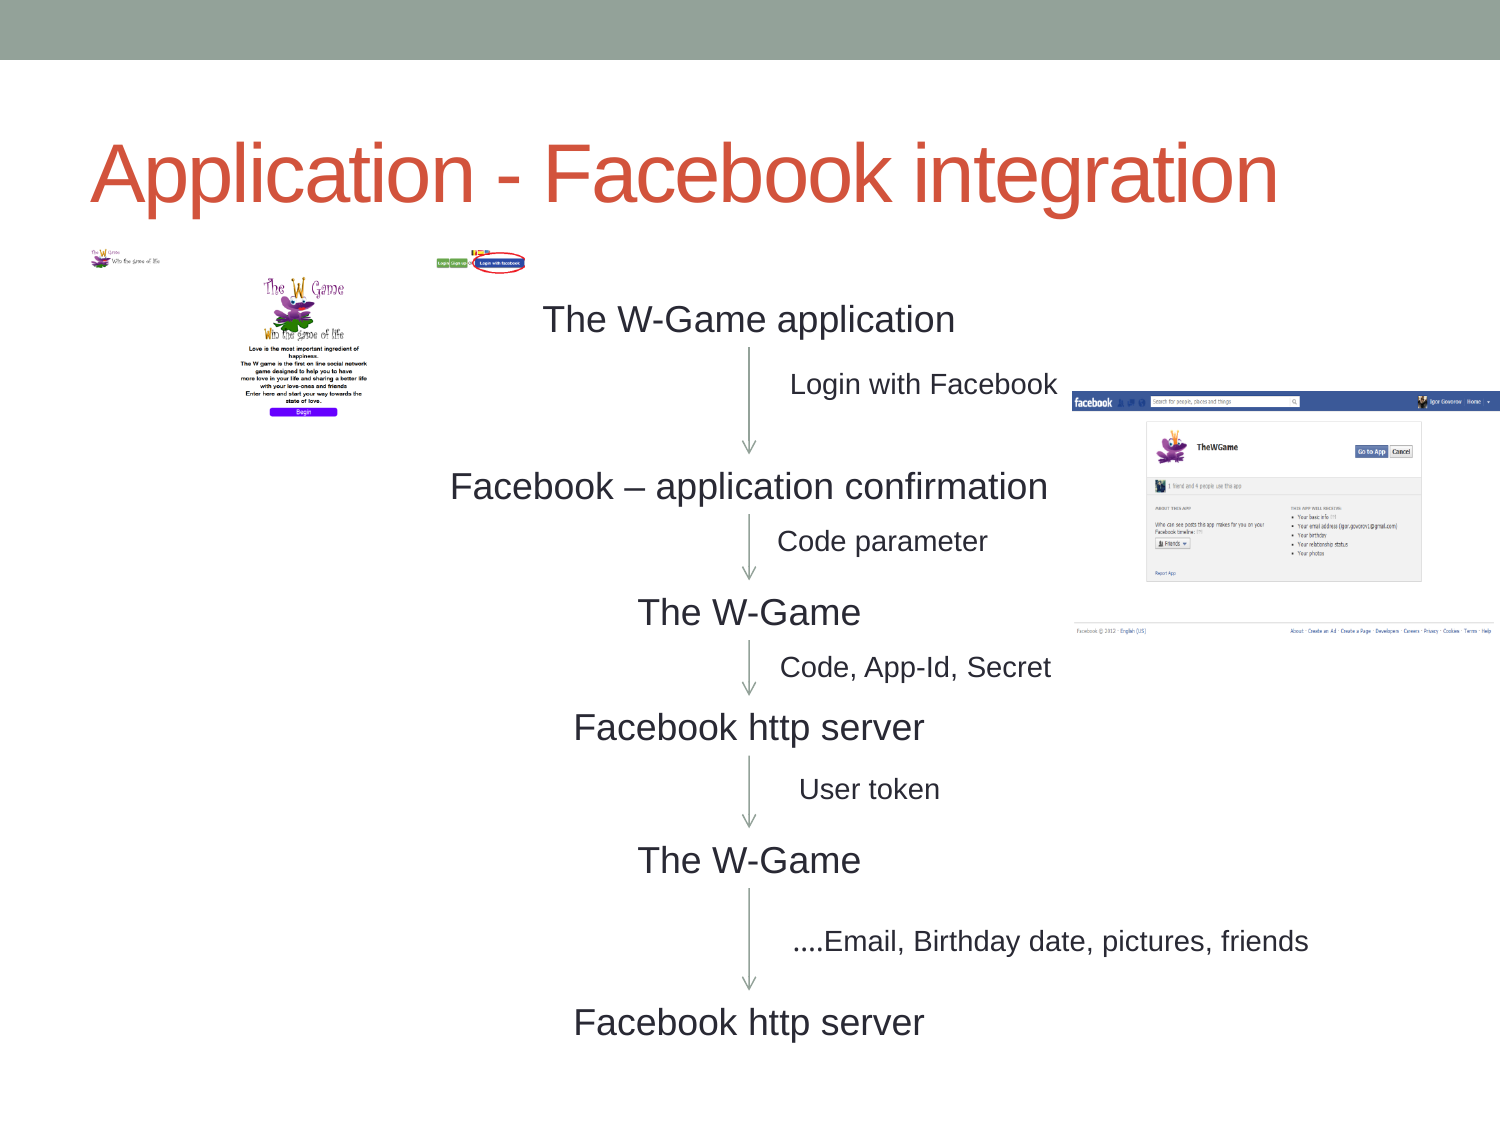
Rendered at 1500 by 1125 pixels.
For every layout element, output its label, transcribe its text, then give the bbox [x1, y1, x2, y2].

text_box User token [783, 762, 956, 813]
text_box Facebook – application confirmation [434, 454, 1064, 515]
picture [87, 248, 526, 426]
text_box Code, App-Id, Secret [764, 640, 1067, 691]
text_box The W-Game [622, 828, 877, 888]
text_box Email, Birthday date, pictures, friends…. [777, 914, 1325, 965]
text_box Facebook http server [558, 990, 940, 1051]
text_box The W-Game application [533, 287, 971, 348]
text_box Login with Facebook [774, 358, 1073, 408]
text_box The W-Game [622, 580, 877, 641]
picture [1071, 390, 1500, 640]
title Application - Facebook integration [75, 87, 1425, 250]
text_box Code parameter [762, 515, 1004, 565]
text_box Facebook http server [558, 695, 940, 756]
